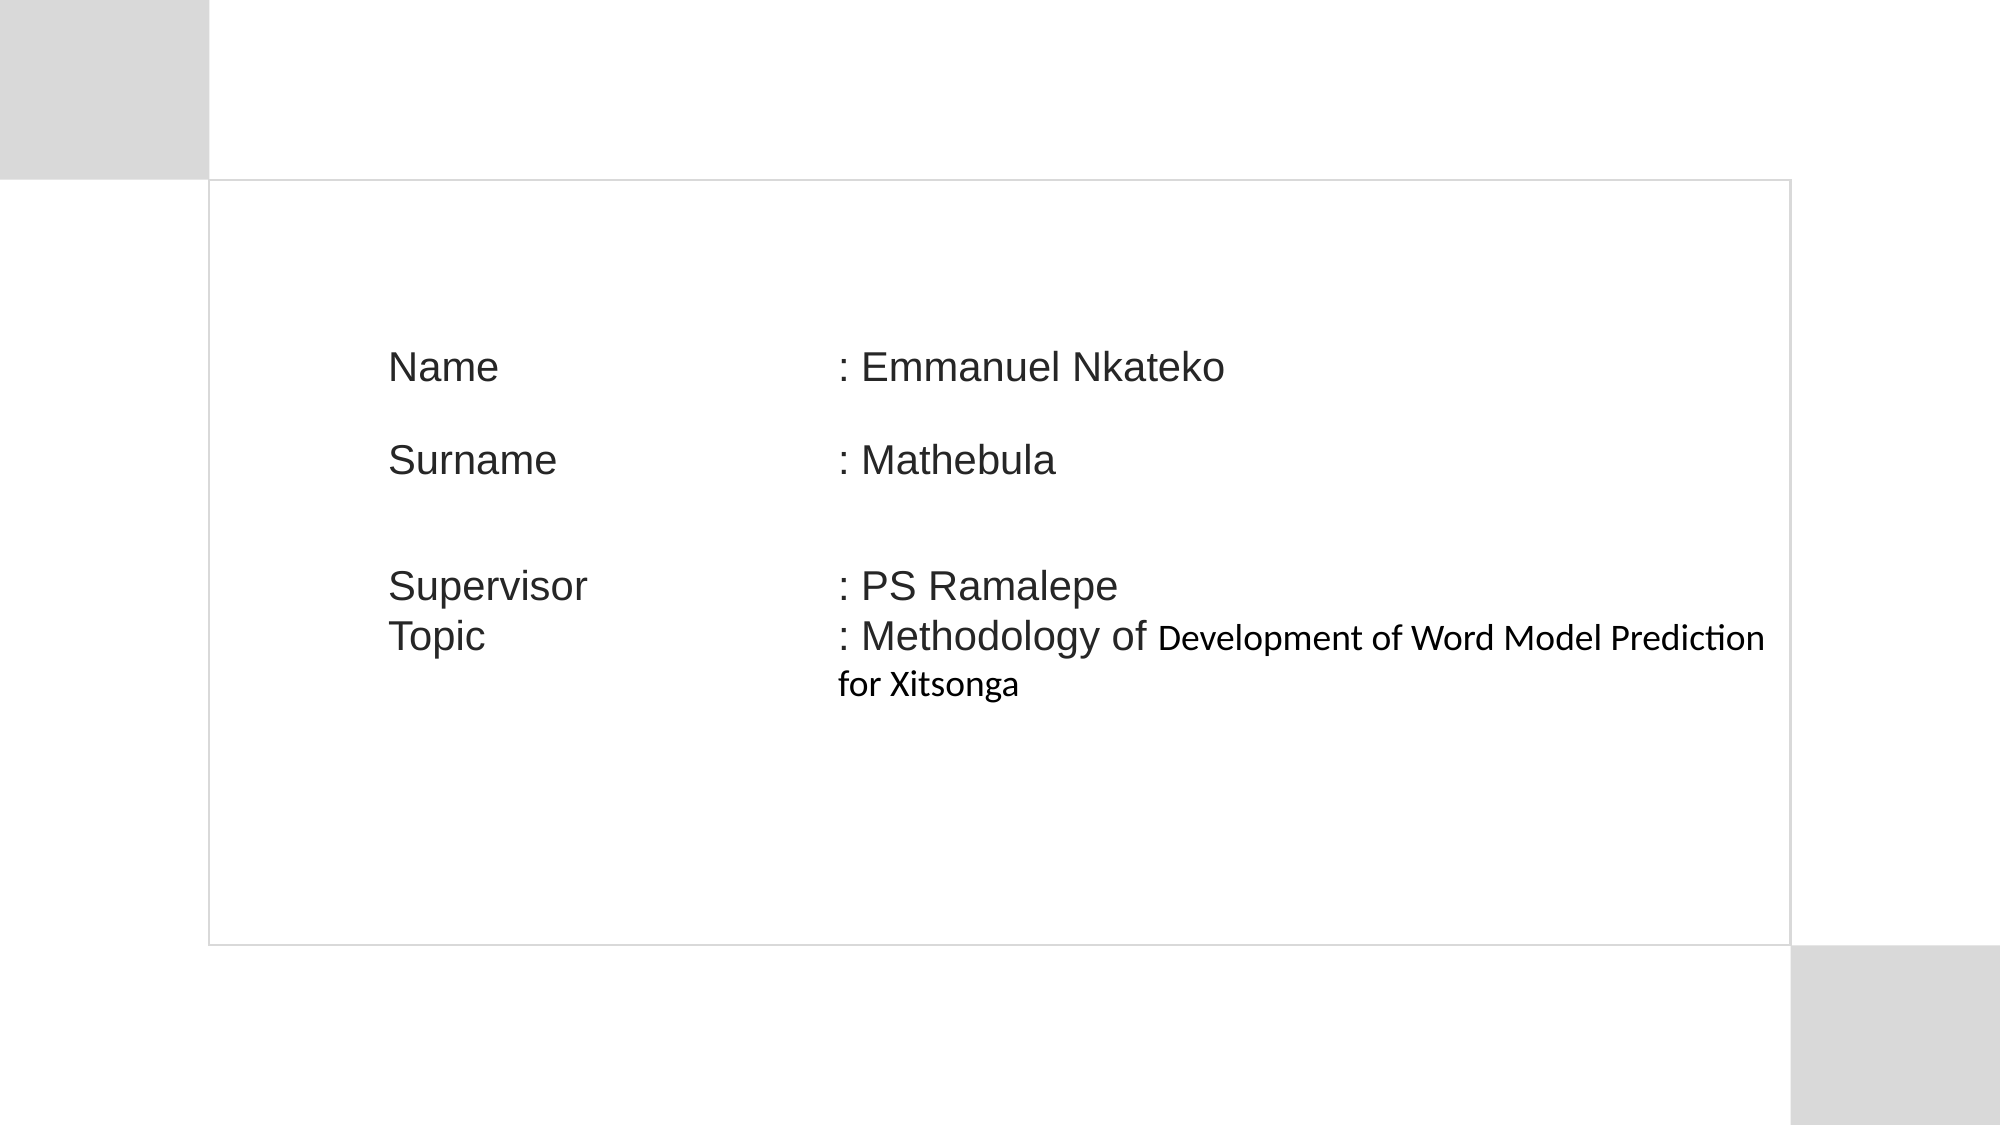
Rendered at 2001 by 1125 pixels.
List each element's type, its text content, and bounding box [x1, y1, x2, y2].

text_box Surname : Mathebula [373, 425, 1290, 535]
text_box [1790, 944, 2000, 1125]
text_box Supervisor : PS Ramalepe Topic : Methodology of Development of Word Model Prediction for Xitsonga [373, 551, 1791, 757]
text_box Name : Emmanuel Nkateko [373, 332, 1366, 398]
text_box [0, 0, 210, 181]
text_box [208, 179, 1792, 946]
